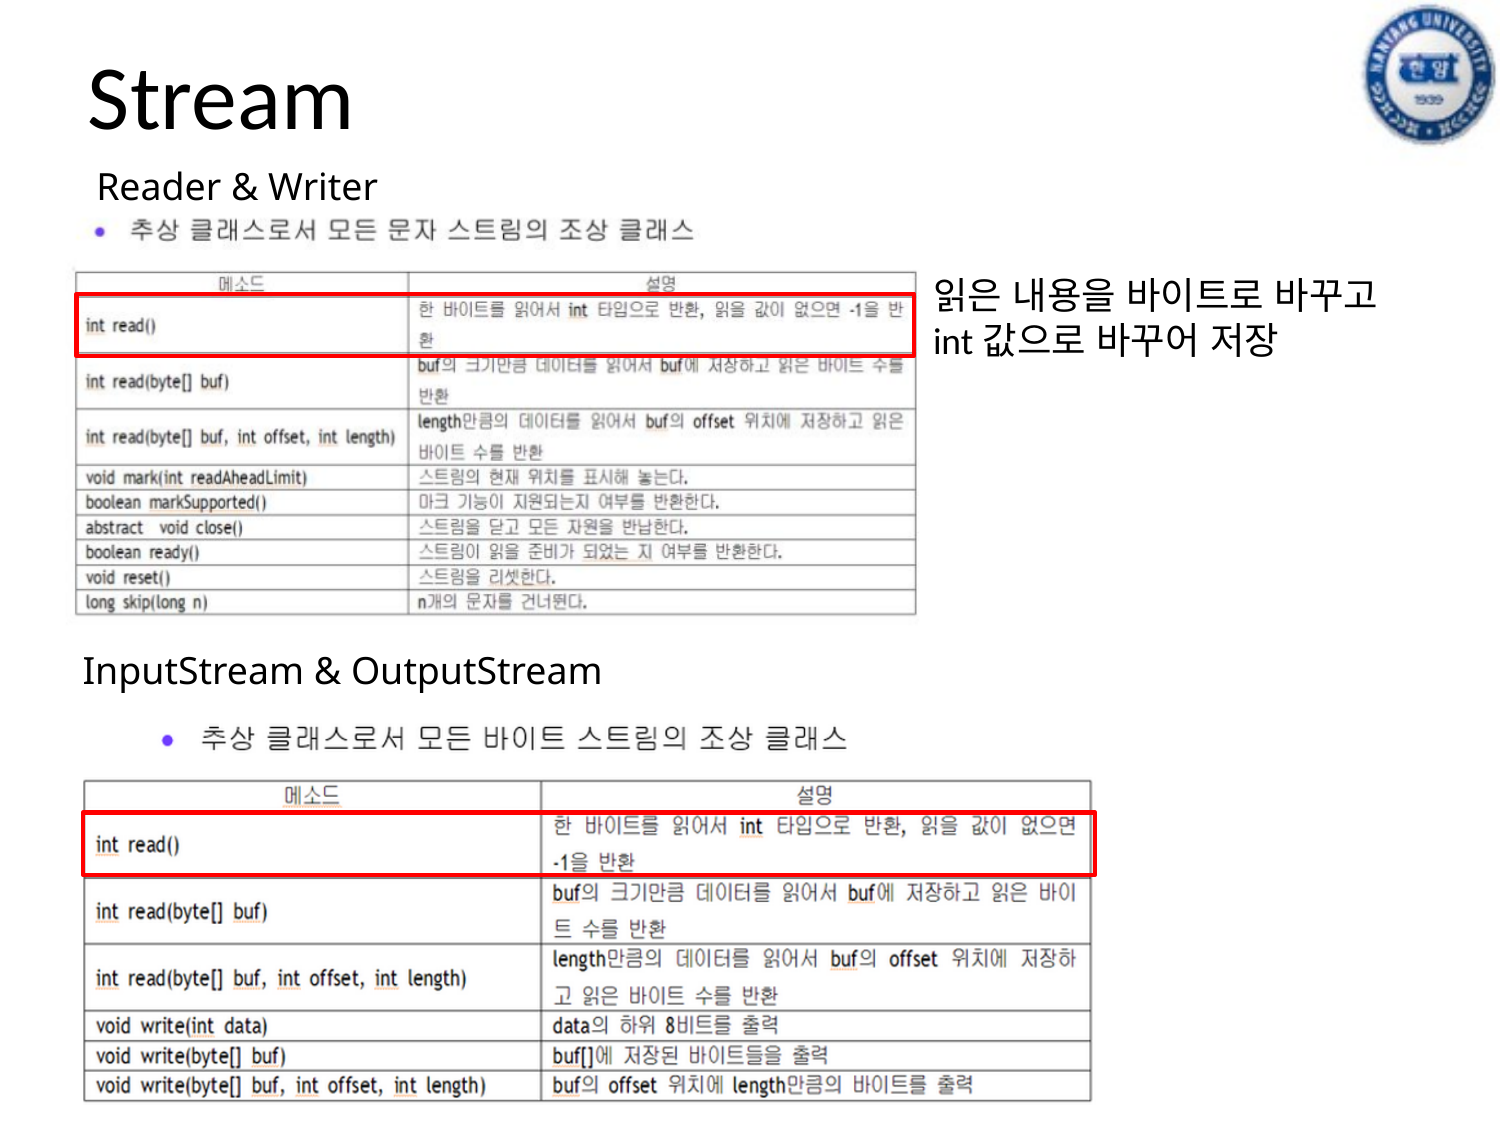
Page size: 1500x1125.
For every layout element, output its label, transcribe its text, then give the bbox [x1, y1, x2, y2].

text_box 읽은 내용을 바이트로 바꾸고 int값으로 바꾸어 저장 [941, 264, 1422, 370]
picture [0, 0, 1500, 1125]
title Stream [87, 50, 1413, 140]
text_box Reader & Writer [81, 152, 394, 214]
text_box InputStream & OutputStream [67, 645, 618, 700]
